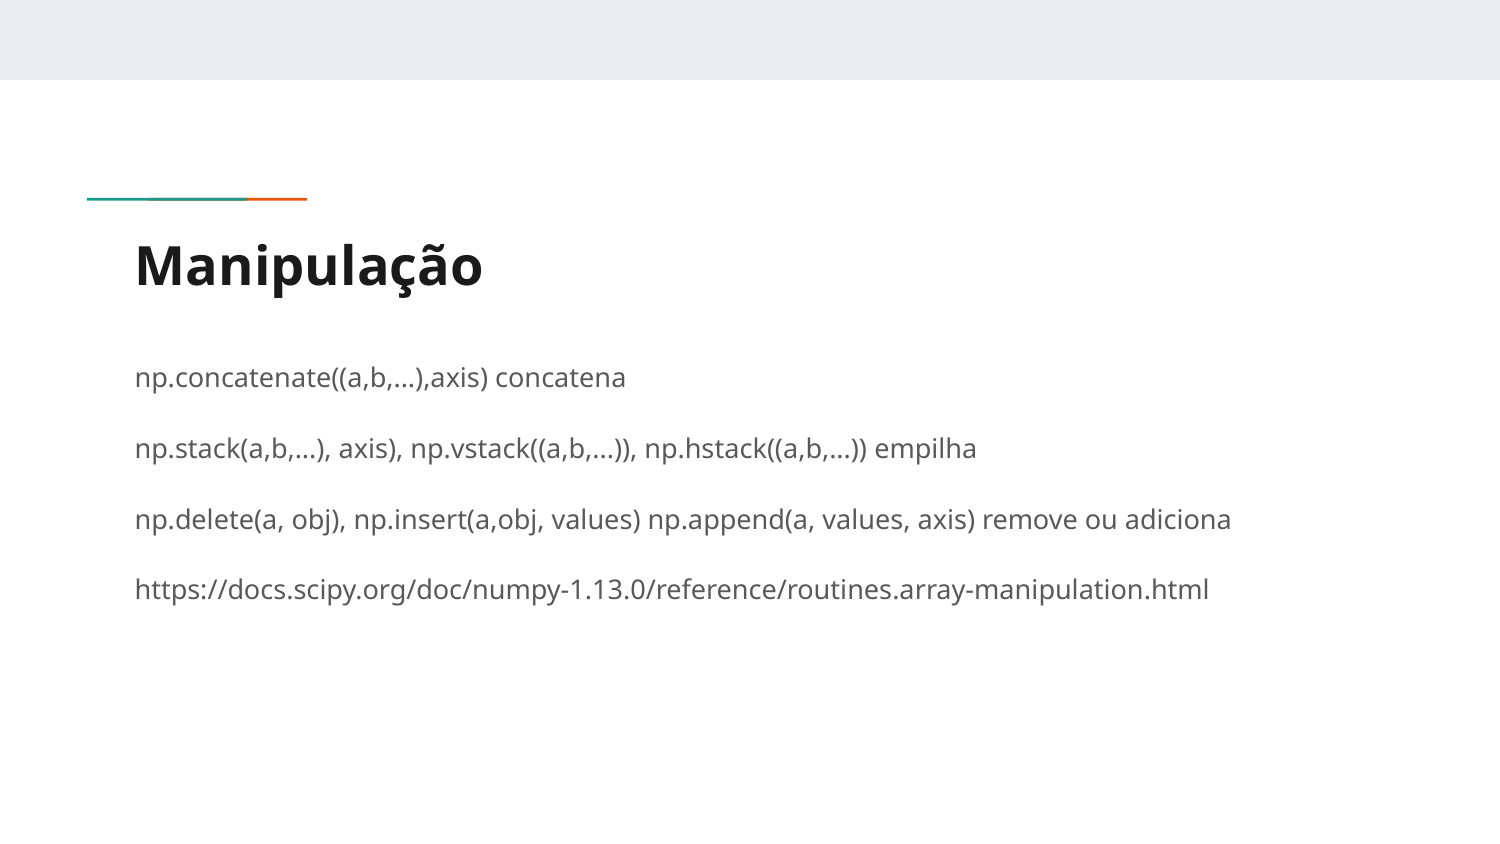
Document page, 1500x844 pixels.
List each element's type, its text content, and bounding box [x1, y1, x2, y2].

list np.concatenate((a,b,...),axis) concatena np.stack(a,b,...), axis), np.vstack((a,b,...)), np.hstack((a,b,...)) empilha np.delete(a, obj), np.insert(a,obj, values) np.append(a, values, axis) remove ou adiciona https://docs.scipy.org/doc/numpy-1.13.0/reference/routines.array-manipulation.html [119, 341, 1381, 712]
title Manipulação [119, 216, 1381, 305]
